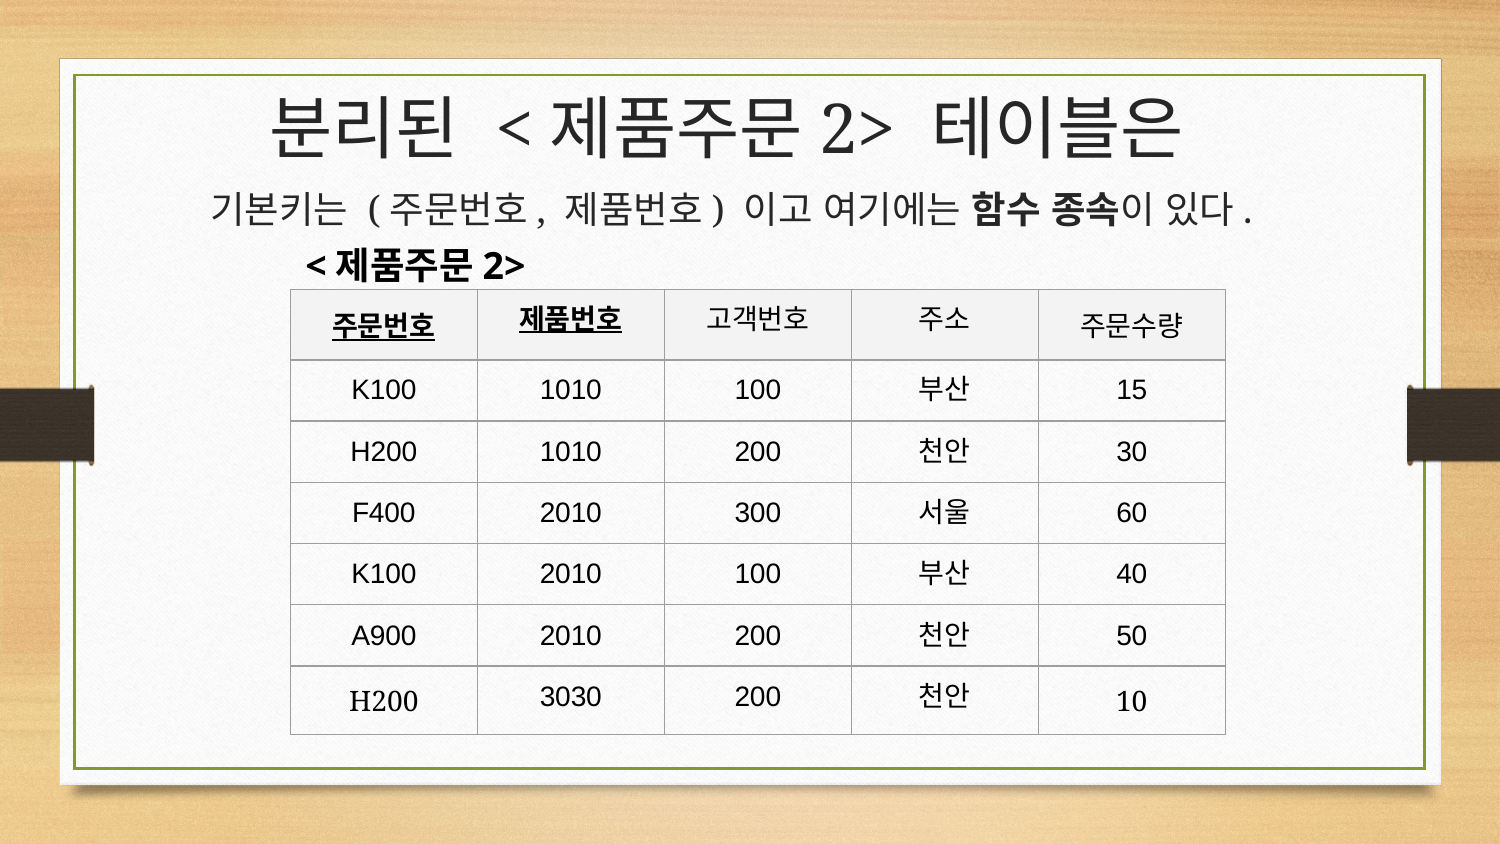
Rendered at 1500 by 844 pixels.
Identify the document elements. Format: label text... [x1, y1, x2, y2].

table_cell 2010 [478, 544, 664, 604]
table_cell 1010 [478, 361, 664, 420]
list 기본키는 (주문번호, 제품번호) 이고 여기에는 함수 종속이 있다. [195, 170, 1500, 273]
table_cell 300 [665, 483, 851, 543]
table_cell 100 [665, 361, 851, 420]
table_cell 부산 [852, 544, 1038, 604]
table_cell A900 [291, 605, 477, 665]
table_header 주문번호 [291, 290, 477, 359]
table_cell 3030 [478, 667, 664, 734]
table_cell 200 [665, 605, 851, 665]
table_cell 천안 [852, 422, 1038, 482]
table_header 고객번호 [665, 290, 851, 359]
text_box <제품주문2> [290, 226, 560, 273]
table_cell 60 [1039, 483, 1225, 543]
table_cell 50 [1039, 605, 1225, 665]
table_cell H200 [291, 422, 477, 482]
table_cell 2010 [478, 483, 664, 543]
table_cell 200 [665, 667, 851, 734]
table_cell 200 [665, 422, 851, 482]
table_cell 10 [1039, 667, 1225, 734]
table_cell 천안 [852, 667, 1038, 734]
title 분리된 <제품주문2> 테이블은 [254, 69, 1500, 170]
table_cell K100 [291, 544, 477, 604]
table_cell 1010 [478, 422, 664, 482]
table_cell F400 [291, 483, 477, 543]
table_cell 15 [1039, 361, 1225, 420]
table_cell 30 [1039, 422, 1225, 482]
table_cell 서울 [852, 483, 1038, 543]
table_cell 천안 [852, 605, 1038, 665]
table_cell K100 [291, 361, 477, 420]
table_cell 40 [1039, 544, 1225, 604]
table_cell 100 [665, 544, 851, 604]
table_header 주소 [852, 290, 1038, 359]
table_header 제품번호 [478, 290, 664, 359]
picture [0, 0, 1500, 844]
table_header 주문수량 [1039, 290, 1225, 359]
table_cell 2010 [478, 605, 664, 665]
table_cell H200 [291, 667, 477, 734]
table_cell 부산 [852, 361, 1038, 420]
